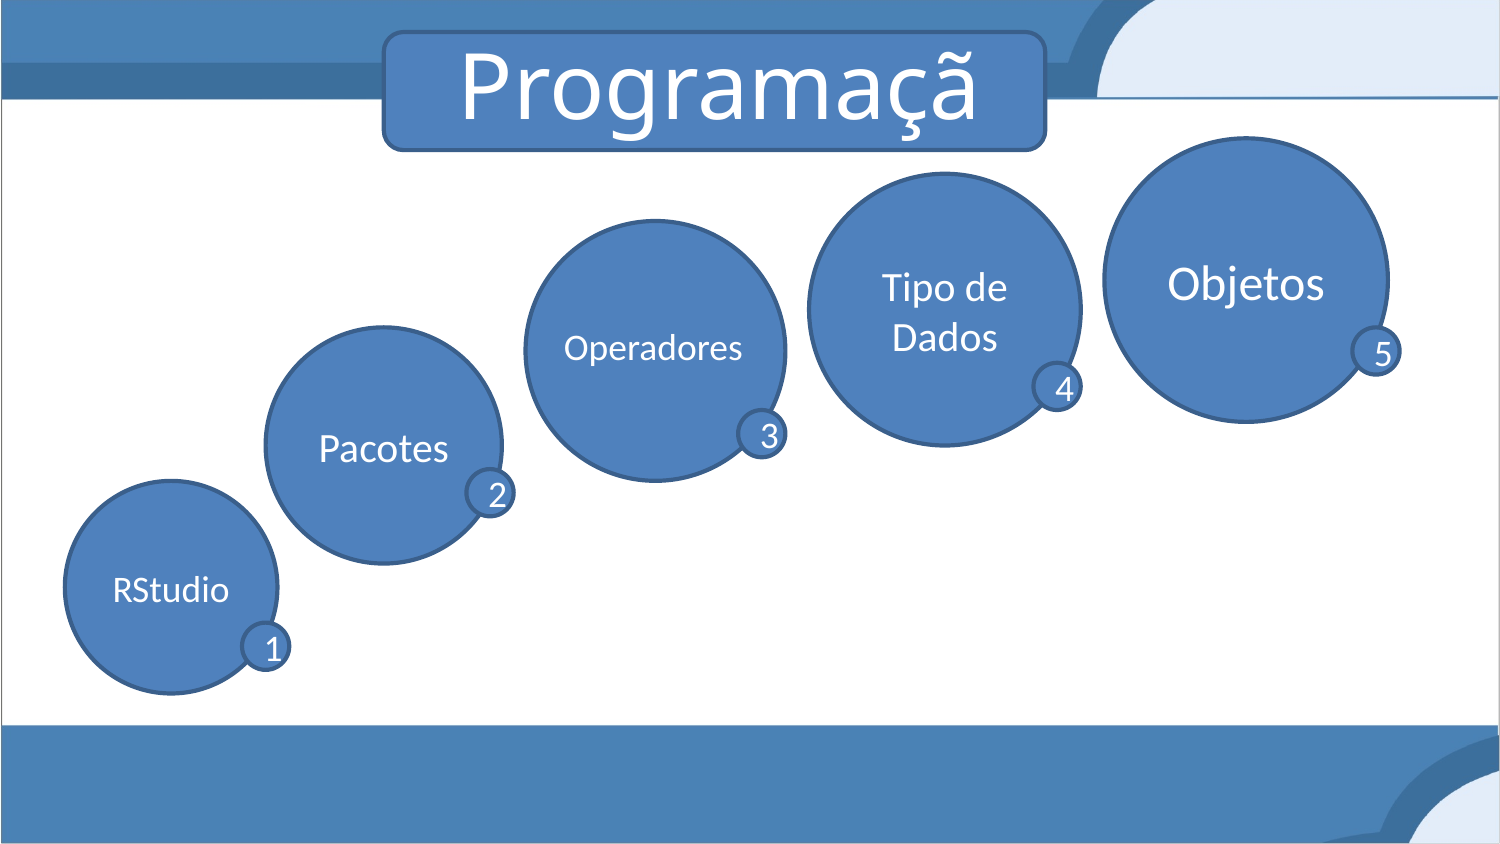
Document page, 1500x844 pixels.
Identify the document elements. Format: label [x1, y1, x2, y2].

list [0, 0, 1500, 844]
